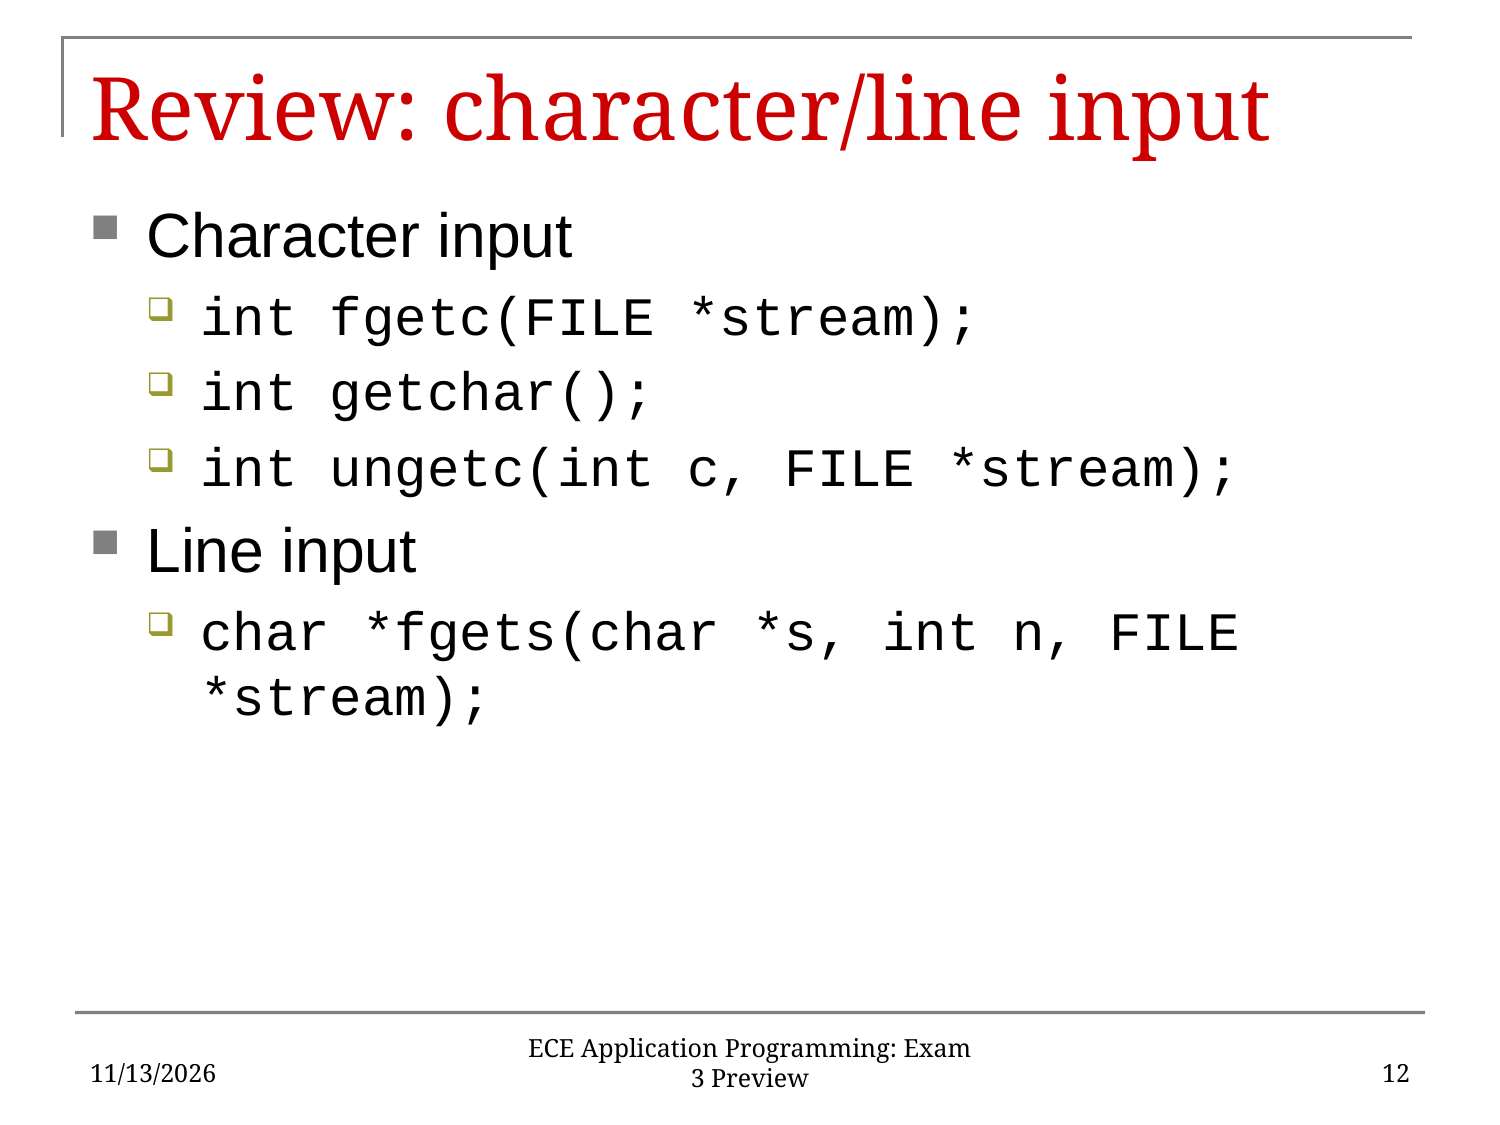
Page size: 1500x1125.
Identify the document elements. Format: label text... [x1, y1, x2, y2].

title Review: character/line input [75, 45, 1425, 163]
slide_number 12 [1074, 1023, 1426, 1100]
footer ECE Application Programming: Exam 3 Preview [512, 1024, 988, 1101]
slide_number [74, 1023, 426, 1100]
list Character input int fgetc(FILE *stream); int getchar(); int ungetc(int c, FILE *stream); Line input char *fgets(char *s, int n, FILE *stream); [75, 187, 1425, 1006]
